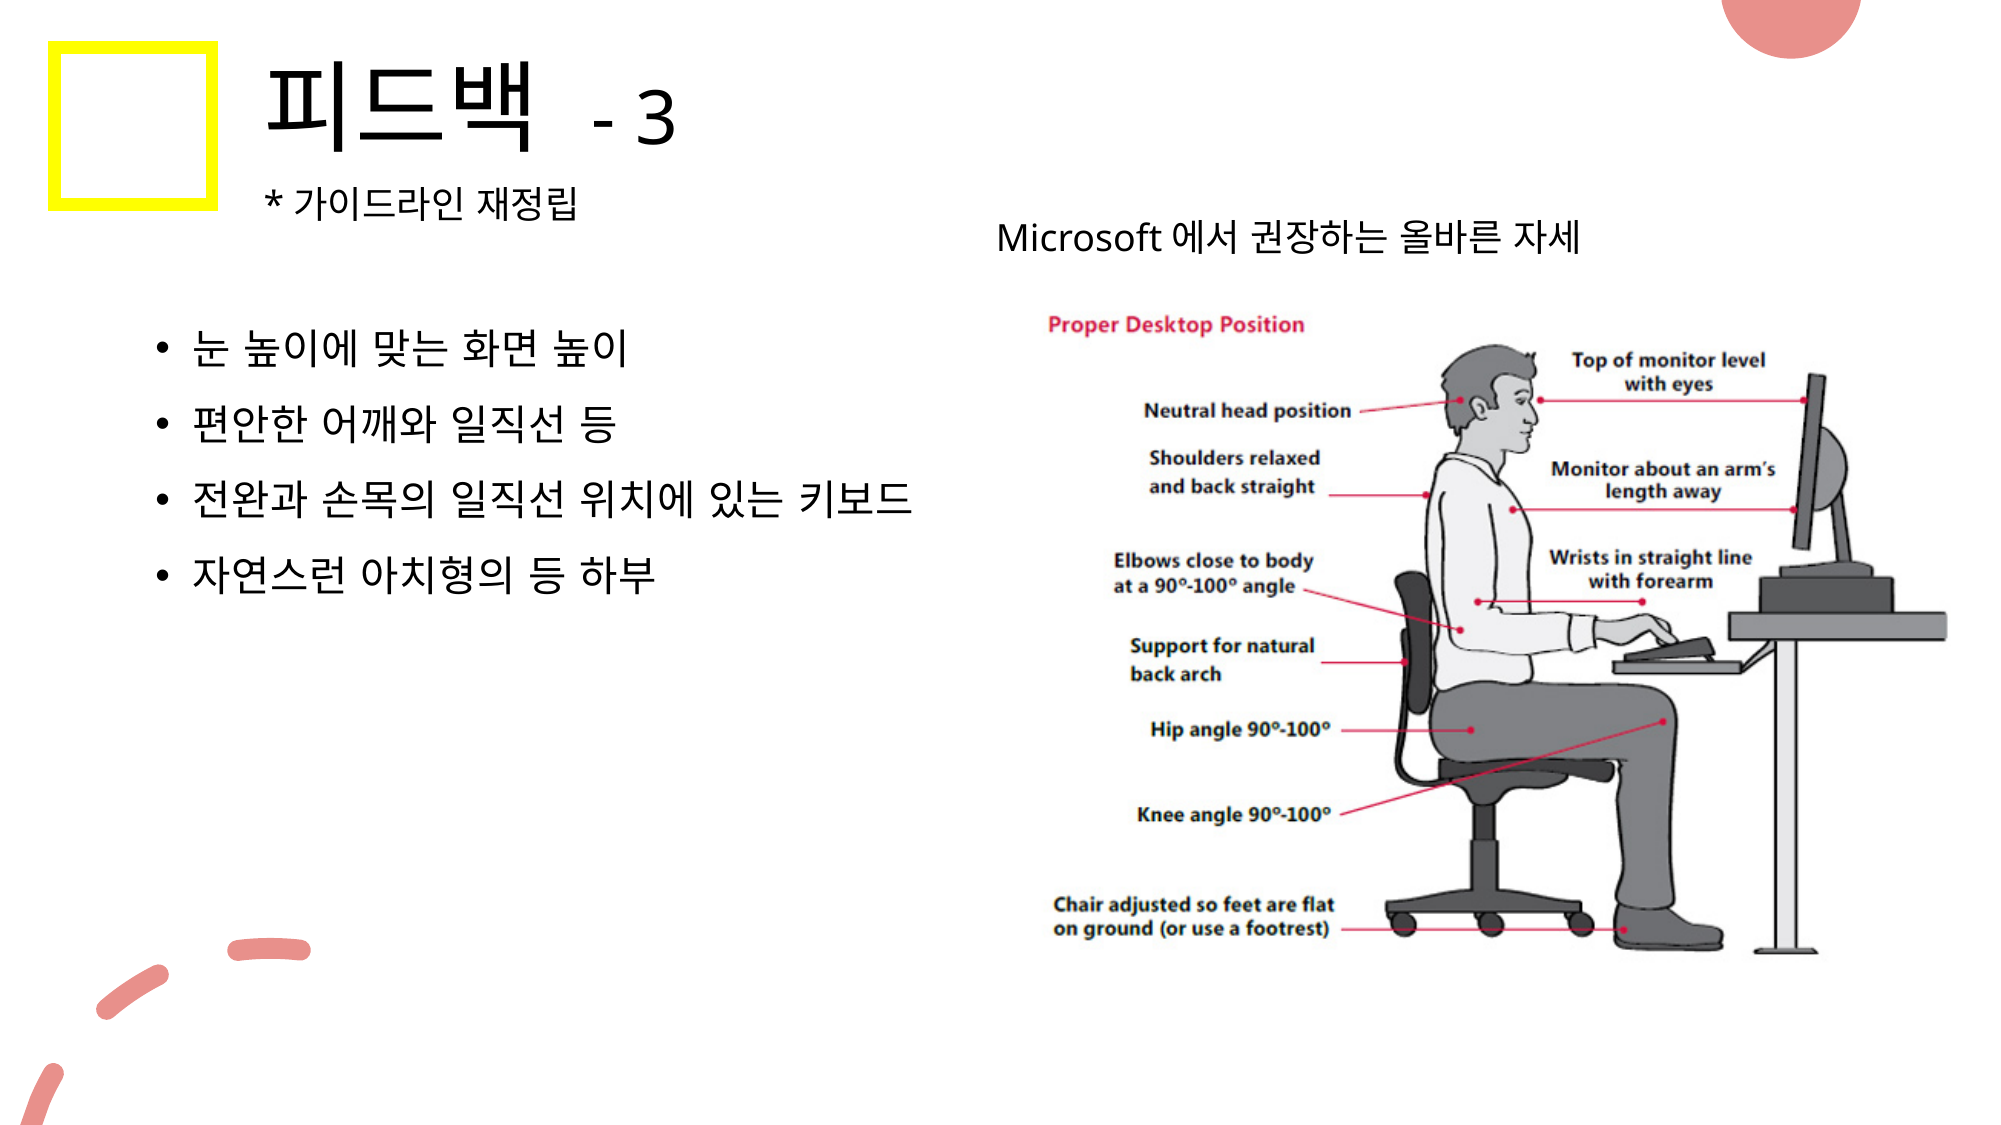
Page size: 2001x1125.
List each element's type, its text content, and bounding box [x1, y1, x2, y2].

text_box Microsoft에서 권장하는 올바른 자세 [981, 206, 1981, 267]
list 눈 높이에 맞는 화면 높이 편안한 어깨와 일직선 등 전완과 손목의 일직선 위치에 있는 키보드 자연스런 아치형의 등 하부 [137, 299, 981, 933]
text_box [54, 47, 213, 205]
text_box 피드백 - 3 [248, 37, 1249, 173]
text_box *가이드라인 재정립 [248, 173, 1249, 234]
picture [981, 274, 2000, 989]
